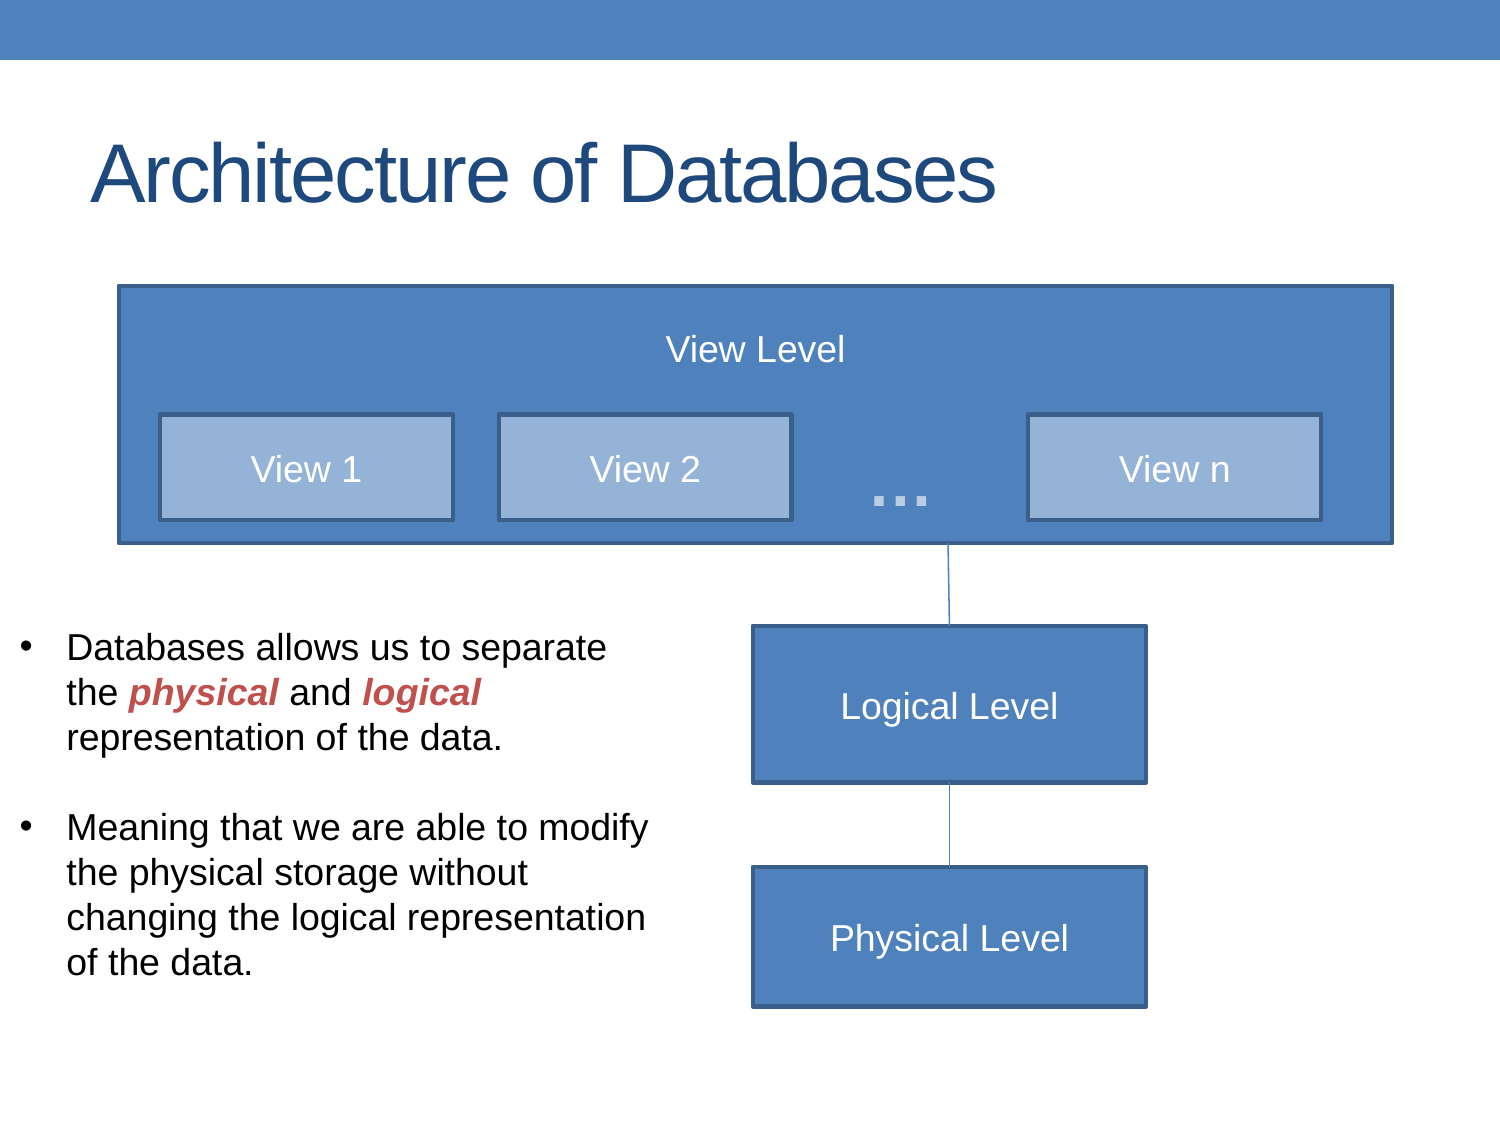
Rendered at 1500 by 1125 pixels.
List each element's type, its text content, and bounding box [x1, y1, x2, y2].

text_box Logical Level [751, 624, 1148, 785]
text_box View n [1026, 412, 1323, 522]
text_box Physical Level [751, 865, 1148, 1009]
text_box Databases allows us to separate the physical and logical representation of the data. Meaning that we are able to modify the physical storage without changing the logical representation of the data. [4, 615, 672, 991]
text_box … [852, 432, 949, 527]
text_box View 1 [158, 412, 455, 522]
text_box View Level [117, 284, 1394, 545]
text_box View 2 [497, 412, 794, 522]
title Architecture of Databases [75, 87, 1425, 250]
